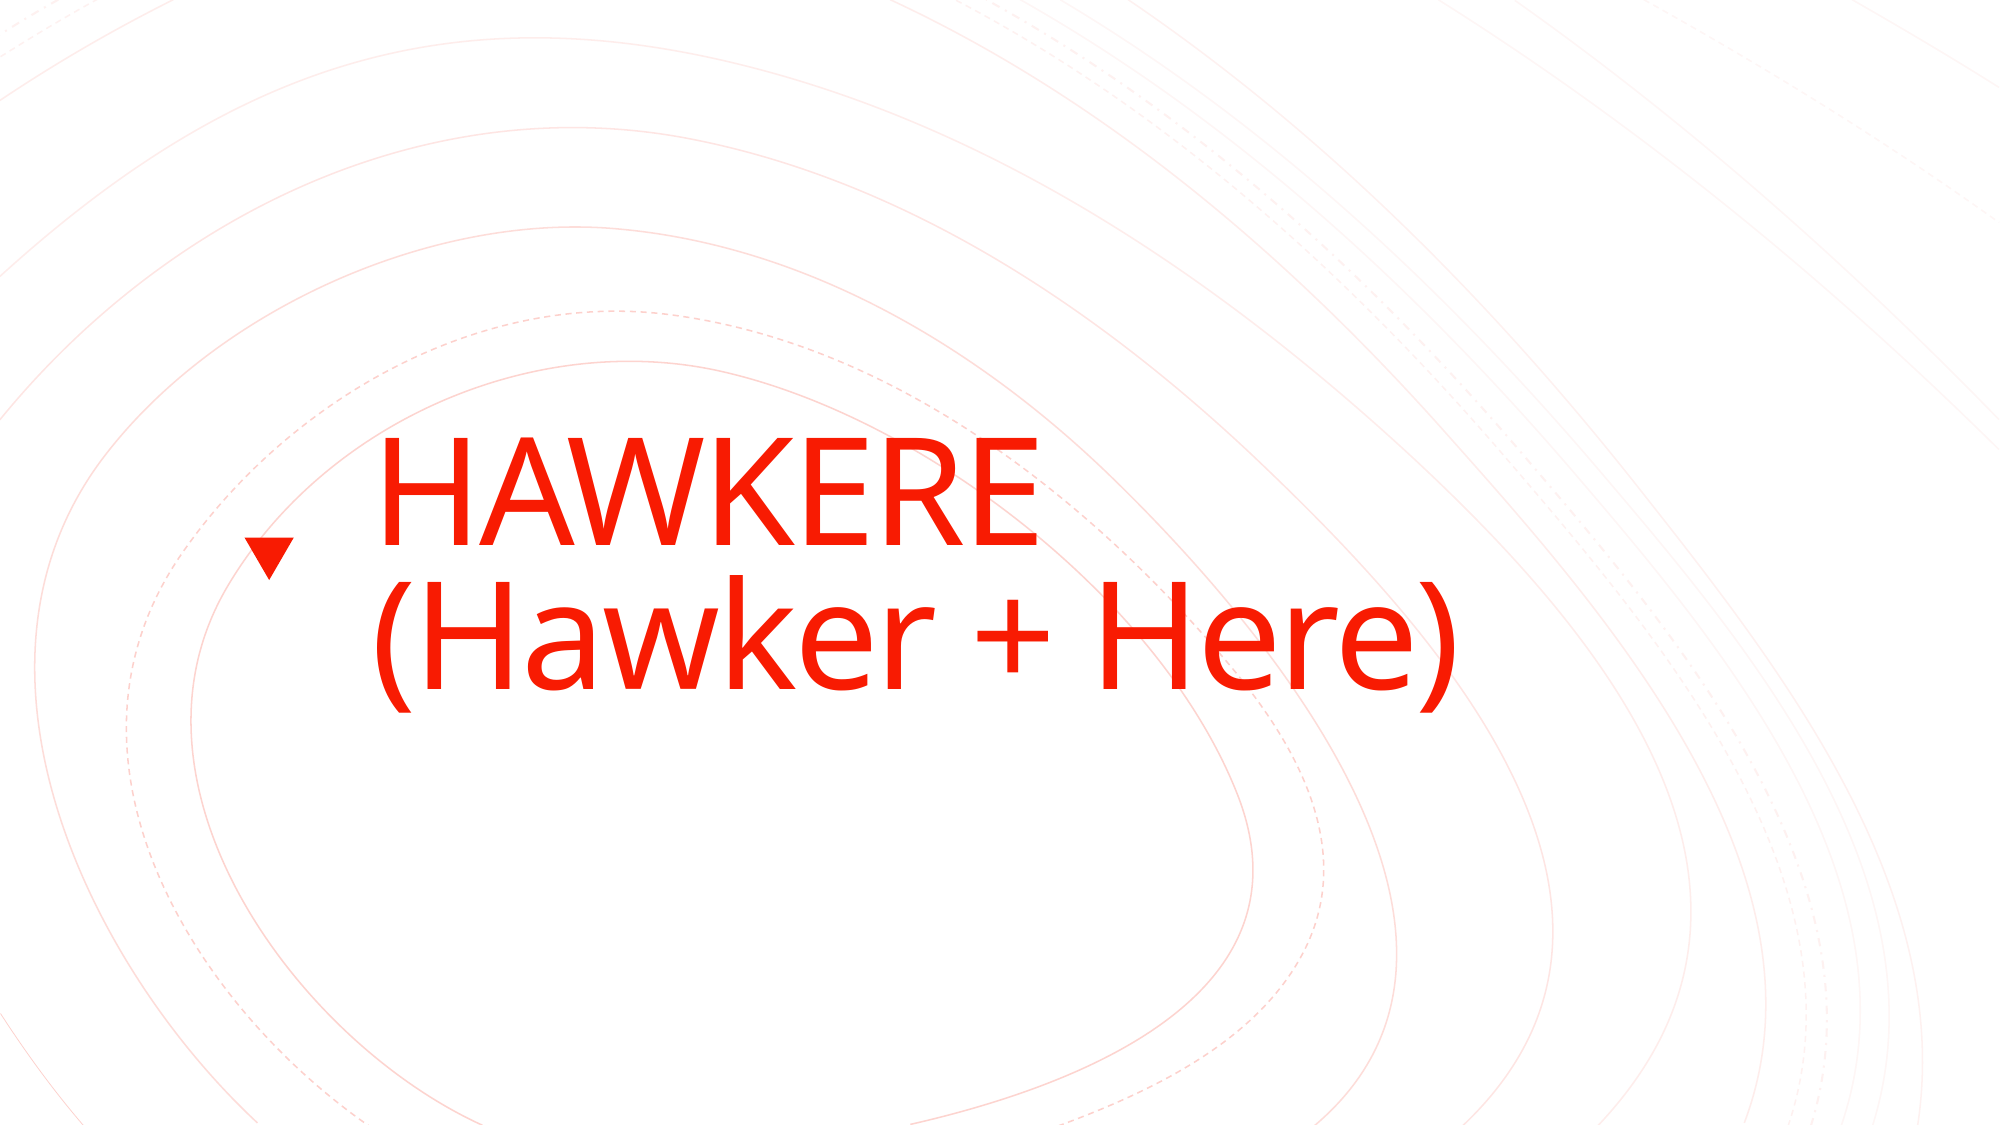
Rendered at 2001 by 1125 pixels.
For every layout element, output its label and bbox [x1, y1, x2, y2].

text_box [0, 0, 2000, 1125]
